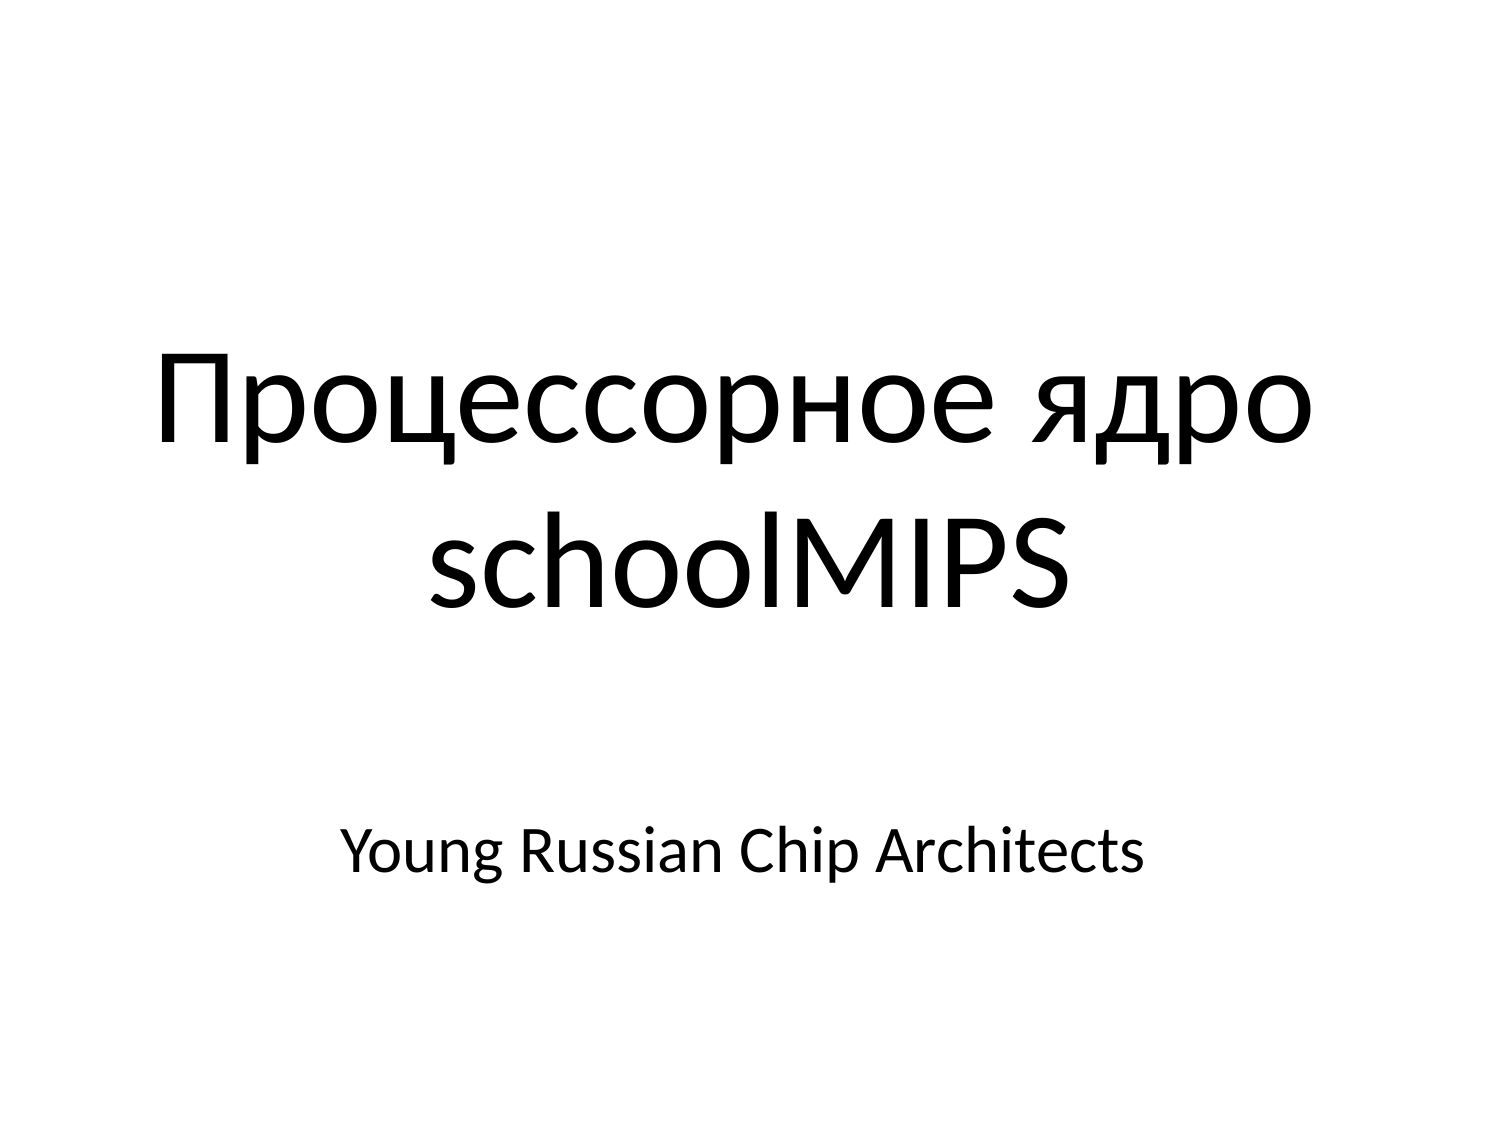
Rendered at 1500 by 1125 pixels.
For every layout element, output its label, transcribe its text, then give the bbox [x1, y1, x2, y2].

subtitle Young Russian Chip Architects [218, 798, 1269, 917]
title Процессорное ядро schoolMIPS [112, 349, 1388, 591]
